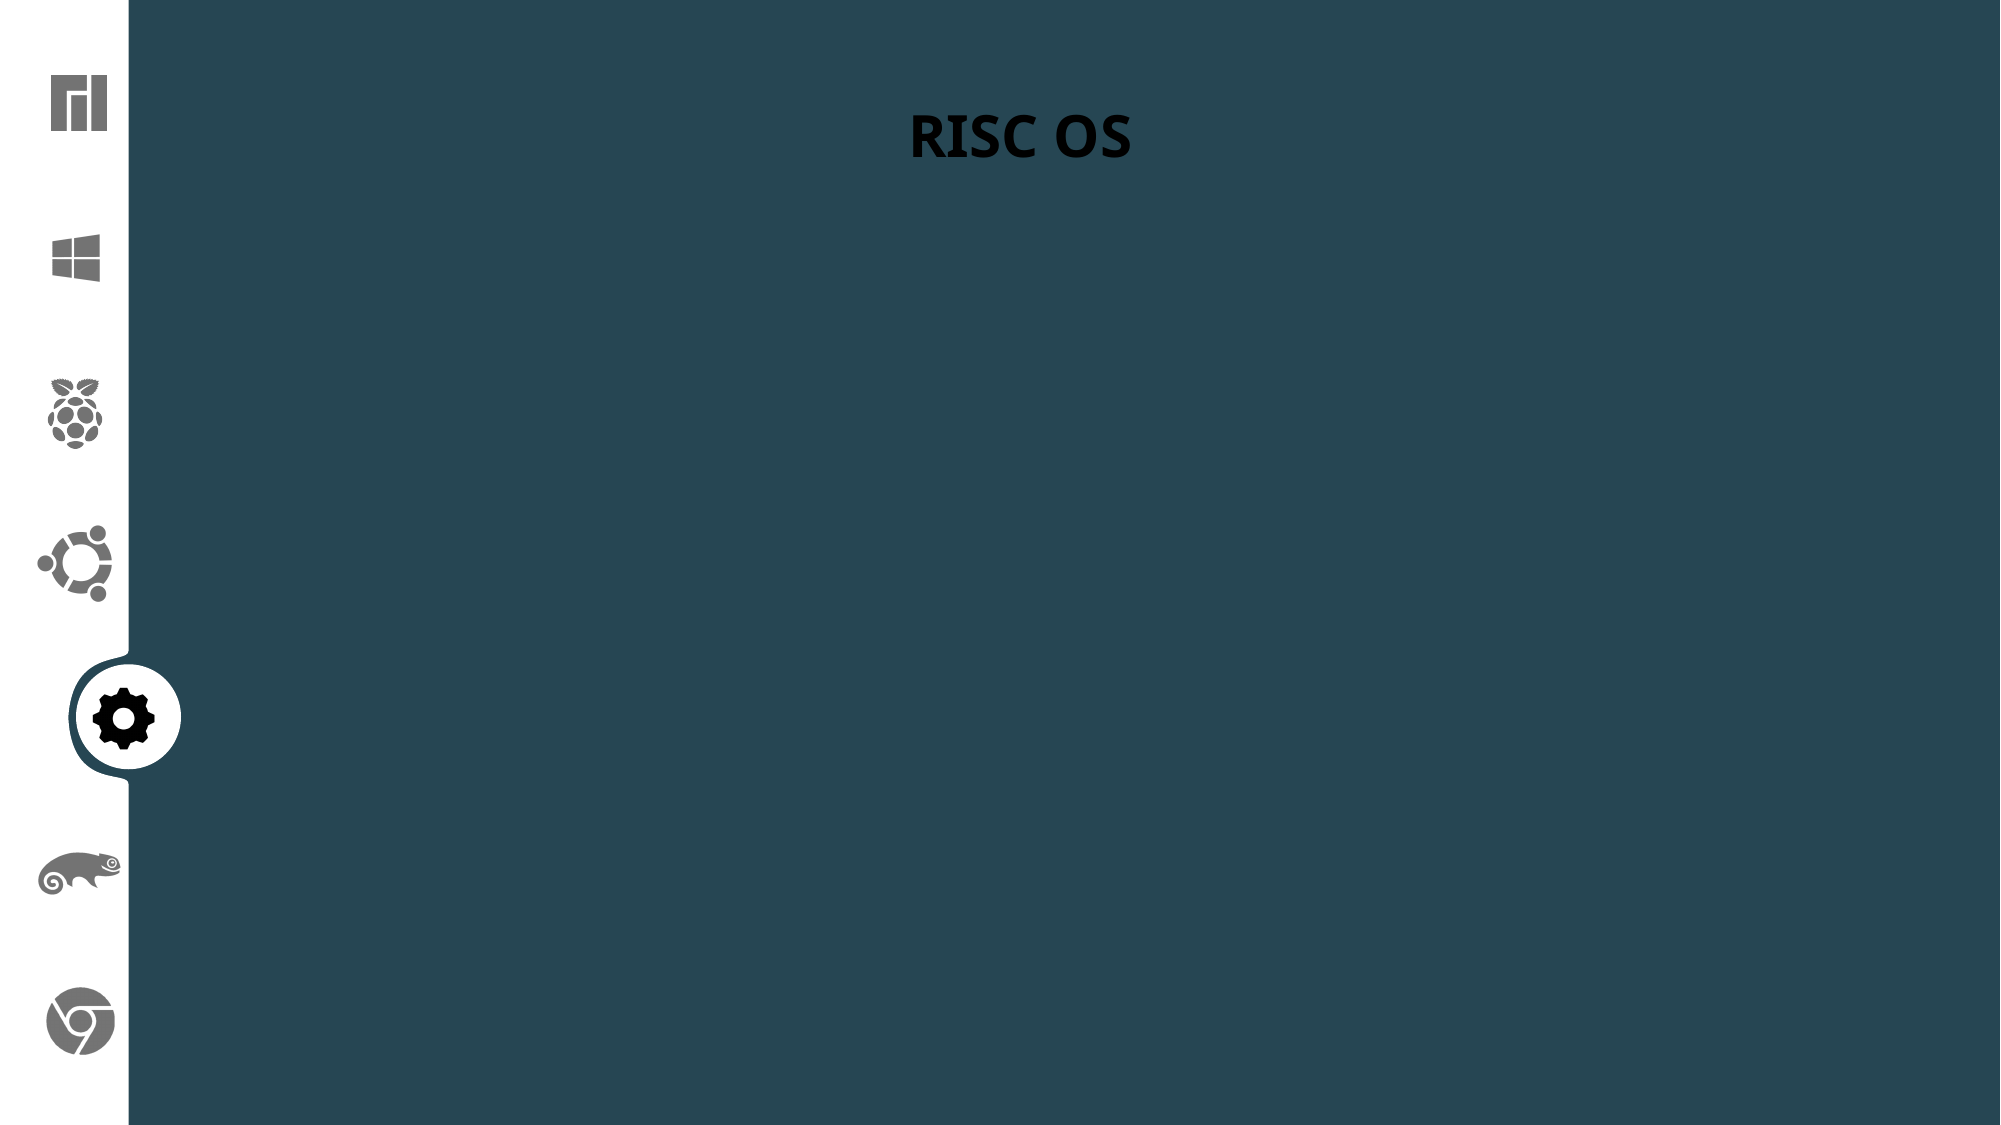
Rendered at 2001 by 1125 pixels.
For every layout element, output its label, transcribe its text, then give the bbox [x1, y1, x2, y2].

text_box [75, 664, 181, 770]
picture [28, 517, 121, 610]
text_box RISC OS [464, 91, 1576, 177]
picture [26, 840, 130, 905]
picture [39, 378, 111, 449]
picture [38, 979, 123, 1063]
picture [51, 75, 107, 131]
text_box [0, 0, 130, 1125]
picture [38, 220, 114, 296]
